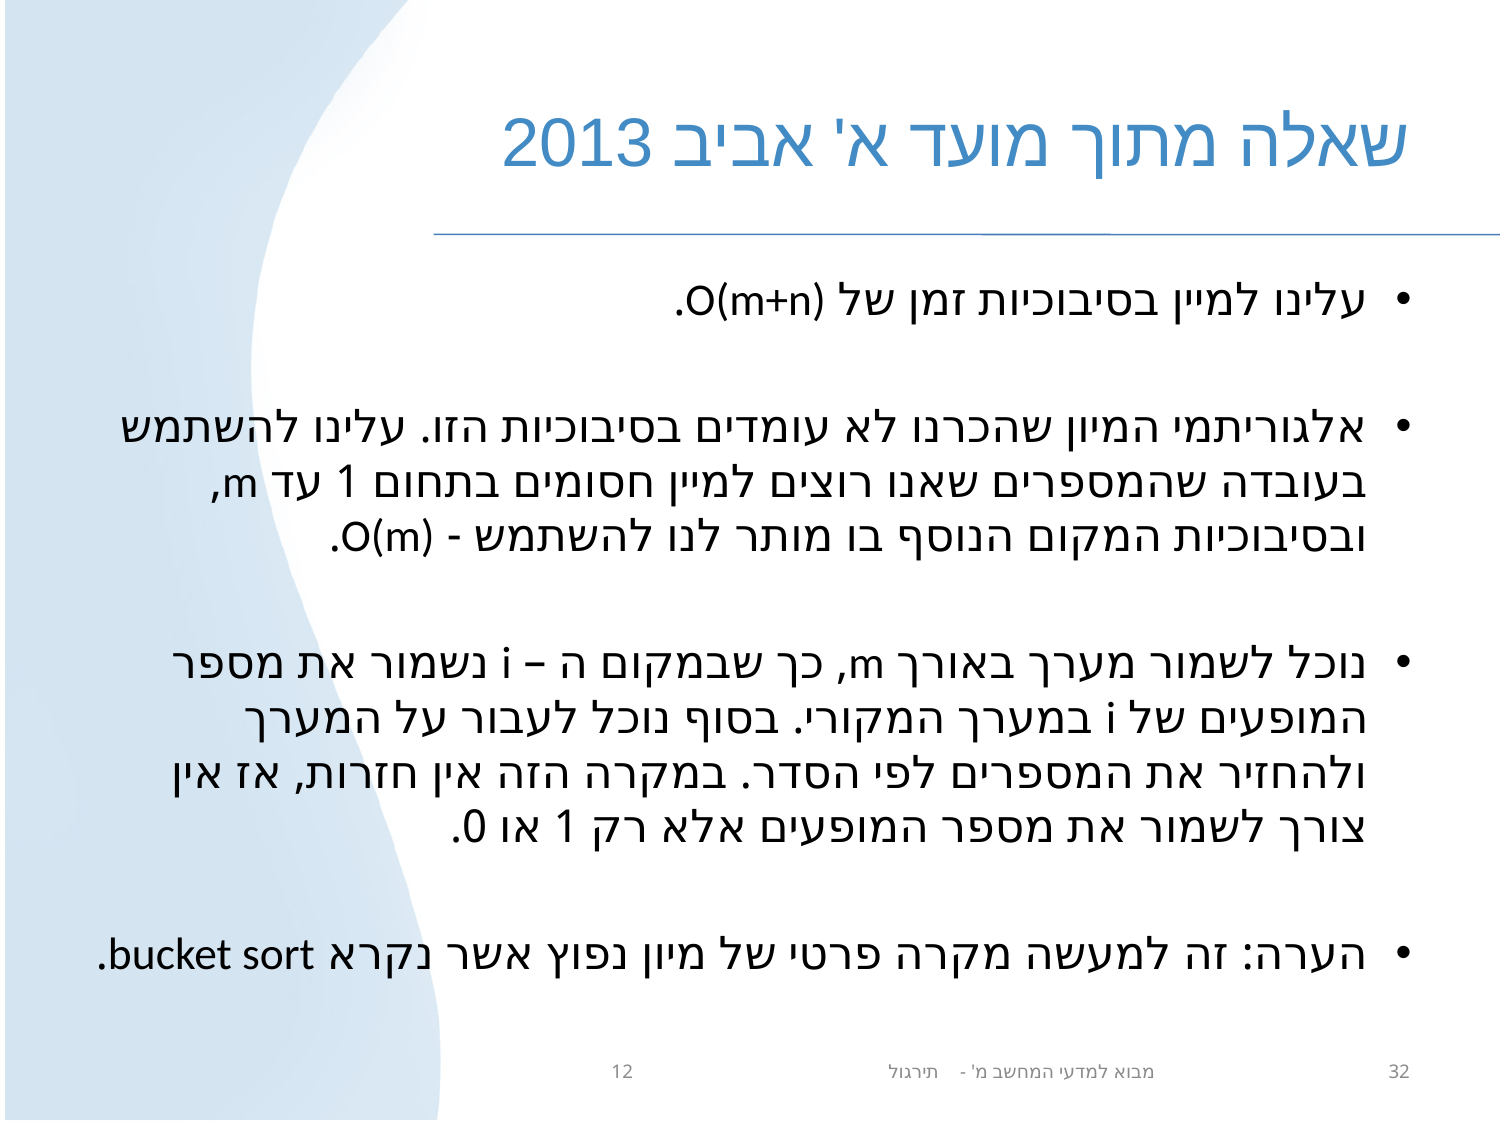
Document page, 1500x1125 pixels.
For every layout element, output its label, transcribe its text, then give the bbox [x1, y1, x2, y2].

list עלינו למיין בסיבוכיות זמן של O(m+n). אלגוריתמי המיון שהכרנו לא עומדים בסיבוכיות הזו. עלינו להשתמש בעובדה שהמספרים שאנו רוצים למיין חסומים בתחום 1 עד m, ובסיבוכיות המקום הנוסף בו מותר לנו להשתמש - O(m). נוכל לשמור מערך באורך m, כך שבמקום ה – i נשמור את מספר המופעים של i במערך המקורי. בסוף נוכל לעבור על המערך ולהחזיר את המספרים לפי הסדר. במקרה הזה אין חזרות, אז אין צורך לשמור את מספר המופעים אלא רק 1 או 0. הערה: זה למעשה מקרה פרטי של מיון נפוץ אשר נקרא bucket sort. [75, 262, 1425, 1043]
slide_number 32 [1074, 1042, 1425, 1103]
picture [0, 0, 1500, 1125]
footer מבוא למדעי המחשב מ' - תירגול 12 [512, 1042, 988, 1103]
title שאלה מתוך מועד א' אביב 2013 [74, 44, 1426, 233]
